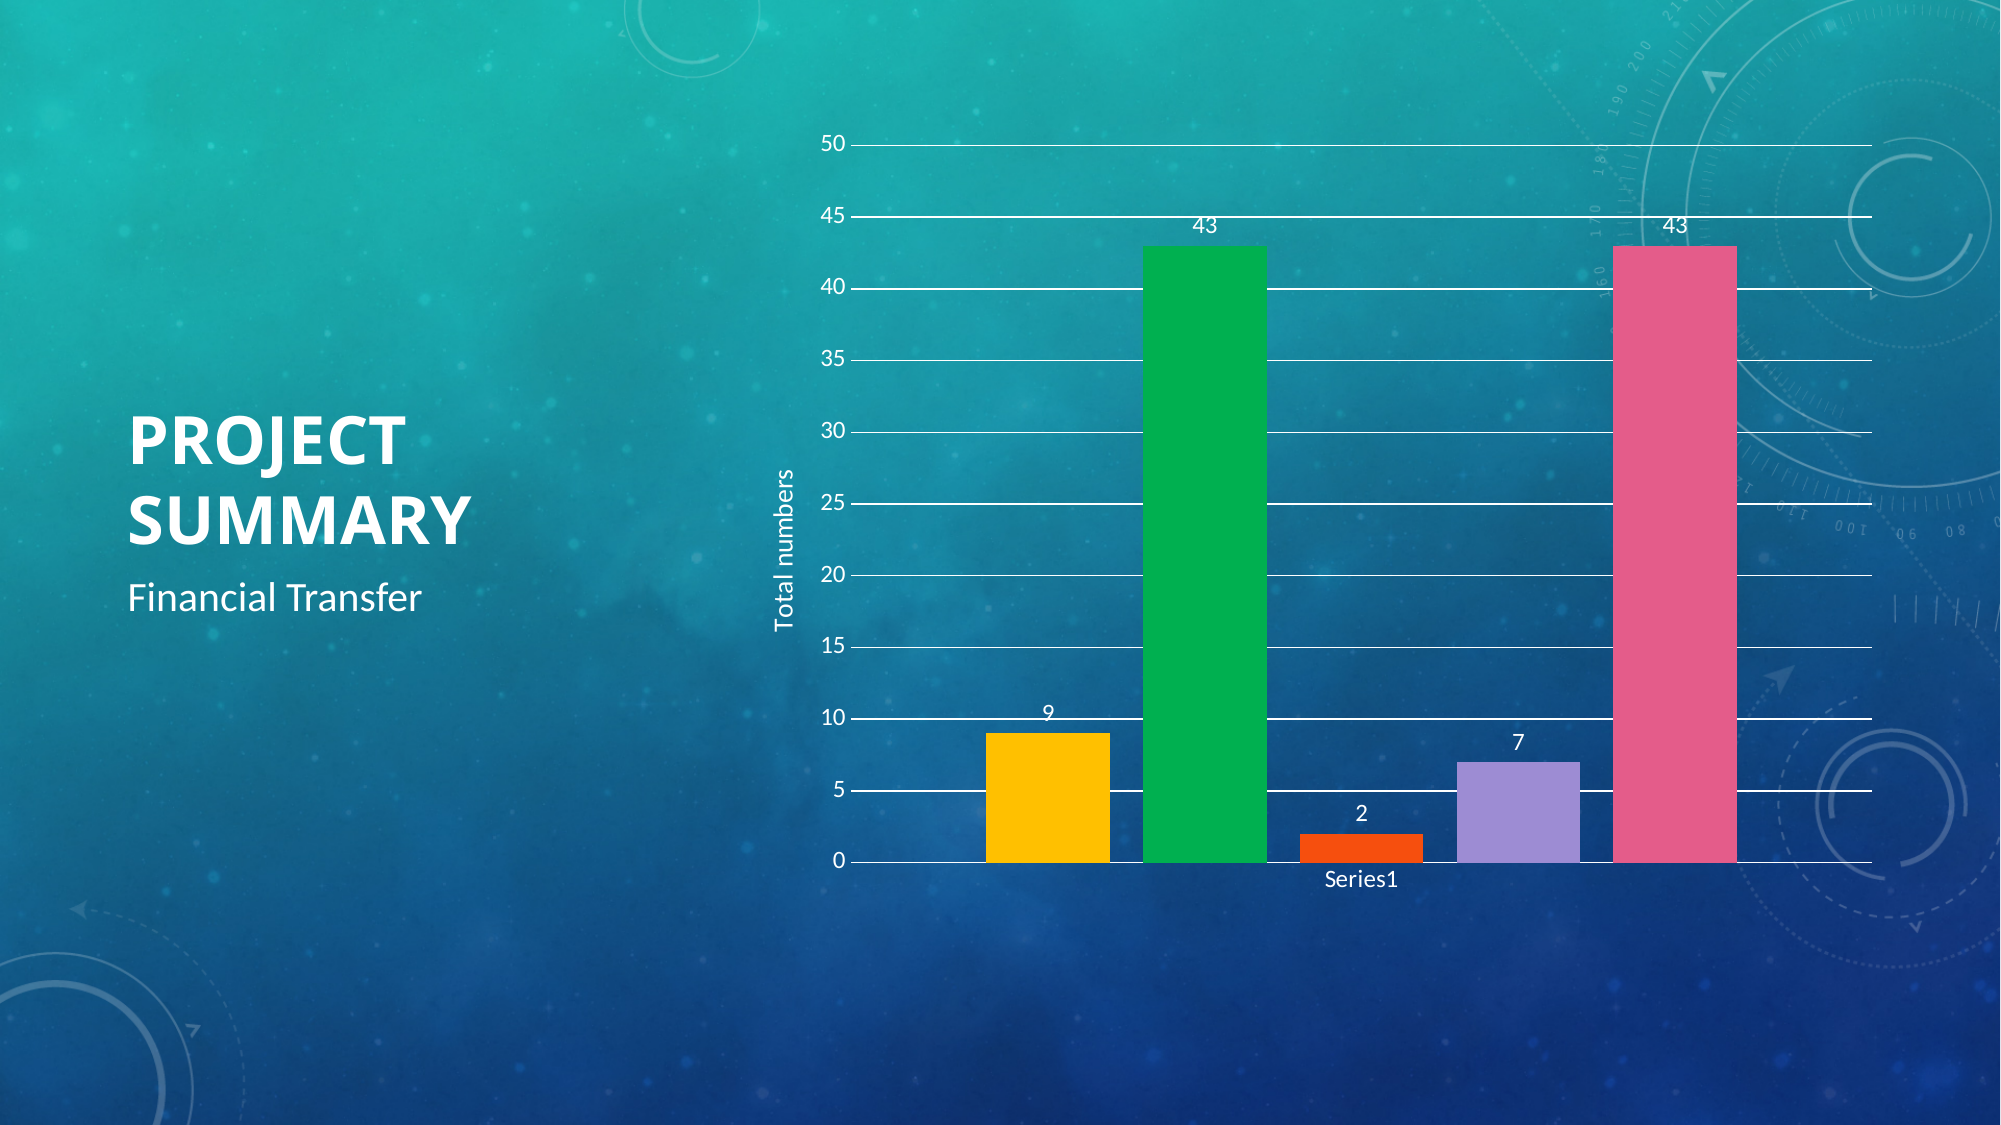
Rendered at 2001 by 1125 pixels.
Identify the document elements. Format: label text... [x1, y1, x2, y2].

picture [0, 0, 2001, 1125]
title Project summary [112, 340, 717, 562]
chart [762, 99, 1902, 951]
list Financial Transfer [112, 562, 717, 863]
